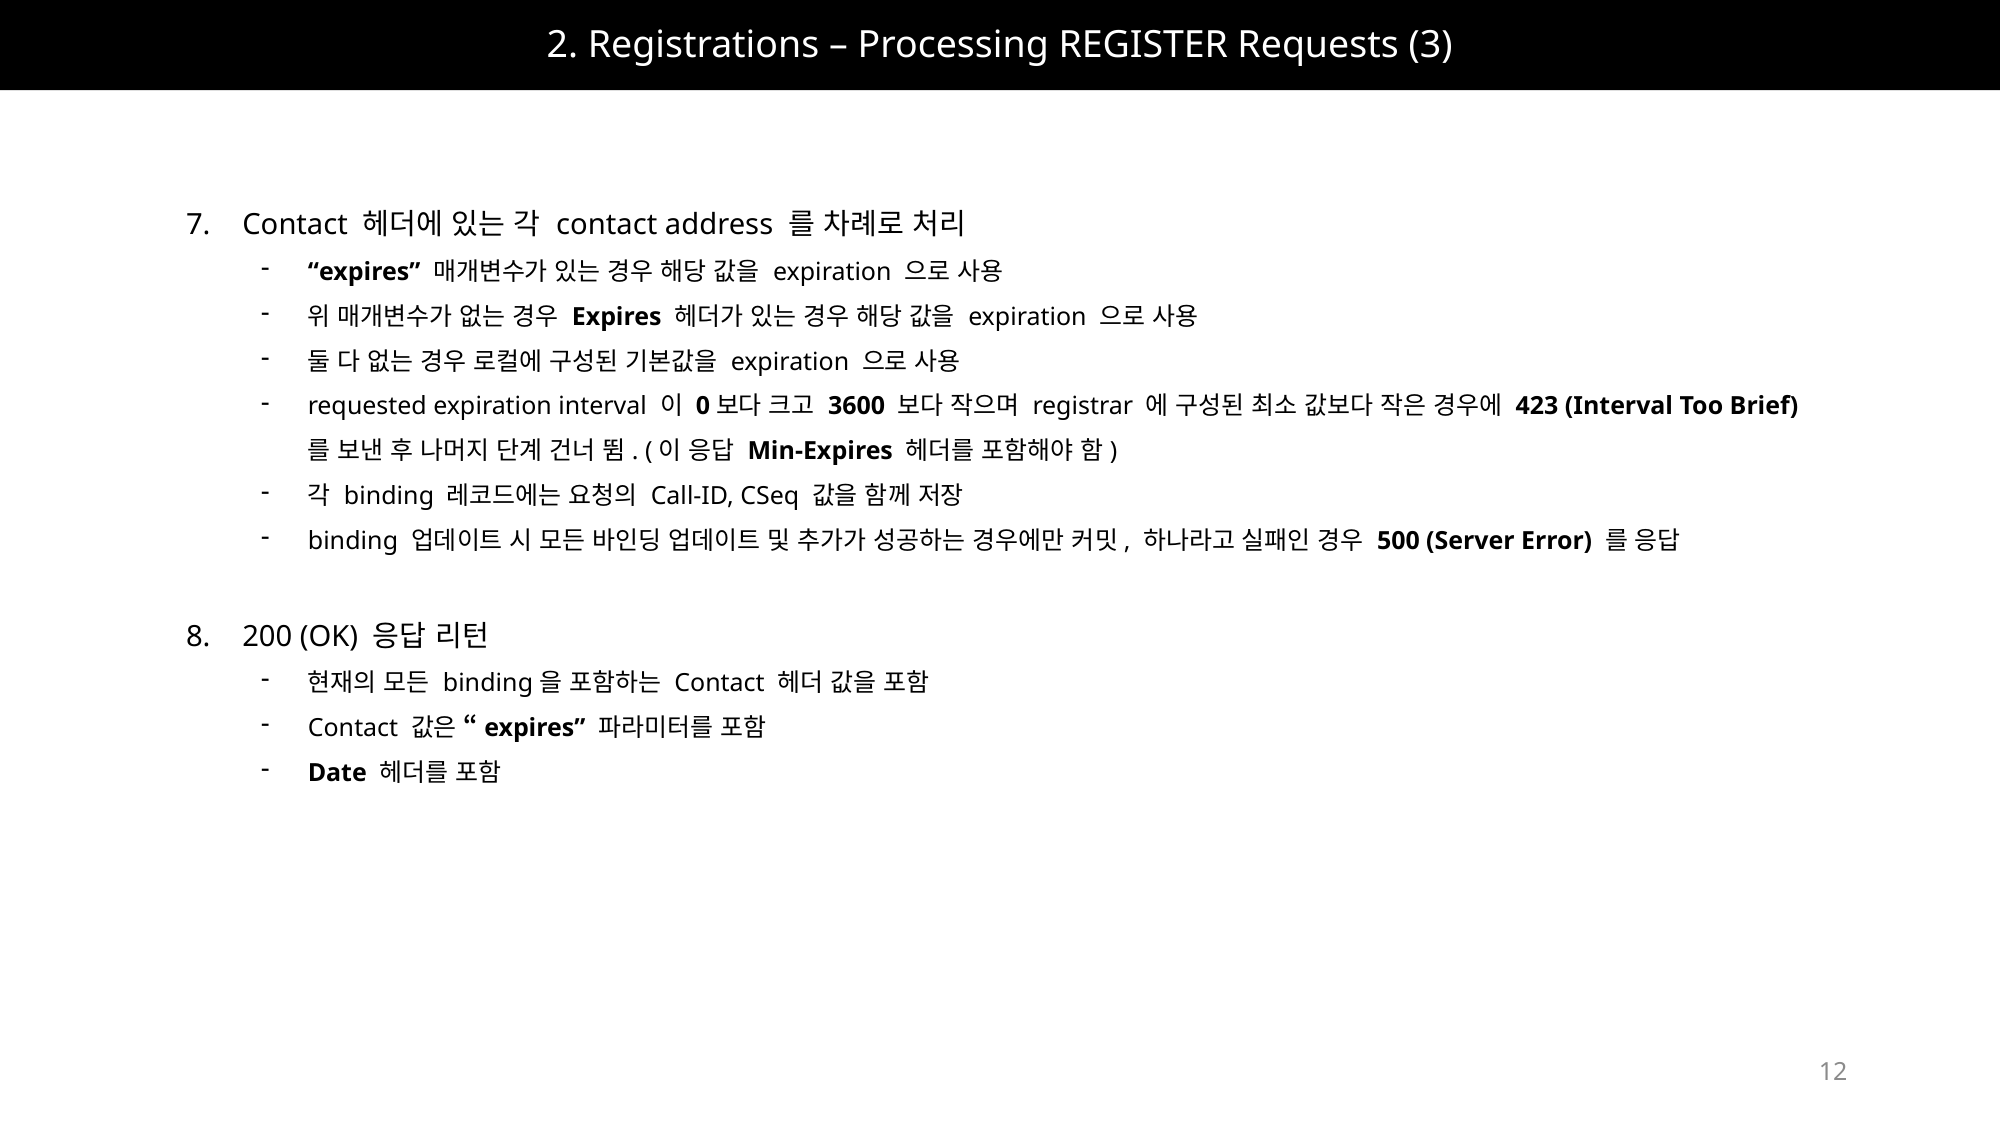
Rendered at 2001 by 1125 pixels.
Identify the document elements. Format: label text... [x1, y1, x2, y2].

text_box Contact 헤더에 있는 각 contact address 를 차례로 처리 “expires” 매개변수가 있는 경우 해당 값을 expiration 으로 사용 위 매개변수가 없는 경우 Expires 헤더가 있는 경우 해당 값을 expiration 으로 사용 둘 다 없는 경우 로컬에 구성된 기본값을 expiration 으로 사용 requested expiration interval 이 0보다 크고 3600 보다 작으며 registrar 에 구성된 최소 값보다 작은 경우에 423 (Interval Too Brief) 를 보낸 후 나머지 단계 건너 뜀. (이 응답 Min-Expires 헤더를 포함해야 함) 각 binding 레코드에는 요청의 Call-ID, CSeq 값을 함께 저장 binding 업데이트 시 모든 바인딩 업데이트 및 추가가 성공하는 경우에만 커밋, 하나라고 실패인 경우 500 (Server Error) 를 응답 200 (OK) 응답 리턴 현재의 모든 binding을 포함하는 Contact 헤더 값을 포함 Contact 값은 “expires” 파라미터를 포함 Date 헤더를 포함 [171, 180, 2000, 794]
slide_number 12 [1412, 1042, 1863, 1103]
title 2. Registrations – Processing REGISTER Requests (3) [0, 0, 2000, 91]
